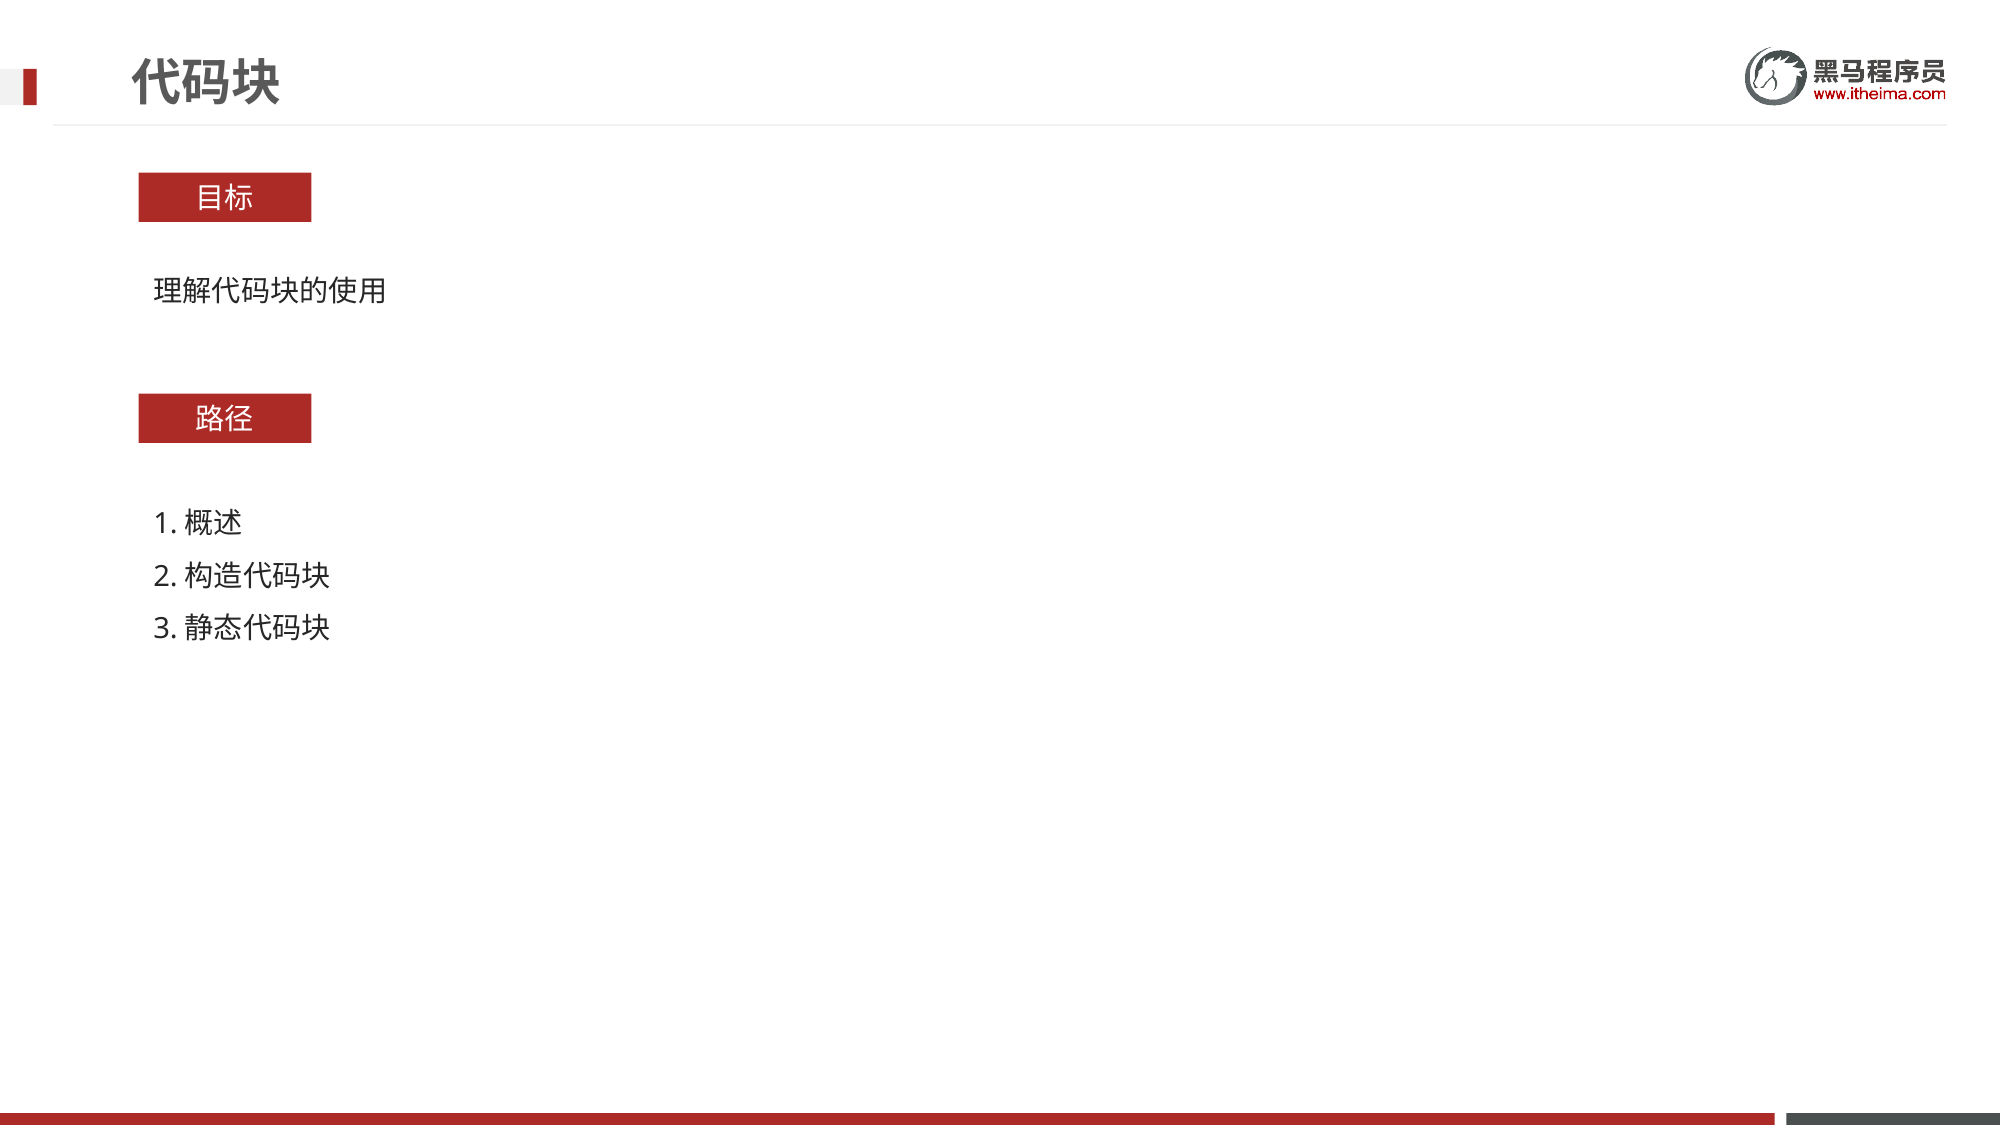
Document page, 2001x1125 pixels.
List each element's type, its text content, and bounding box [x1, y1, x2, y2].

text_box 目标 [136, 171, 313, 224]
text_box 理解代码块的使用 [138, 247, 911, 315]
text_box 路径 [136, 392, 313, 445]
title 代码块 [116, 38, 1556, 124]
text_box 1.概述 2.构造代码块 3.静态代码块 [138, 479, 911, 652]
picture [1744, 46, 1946, 106]
